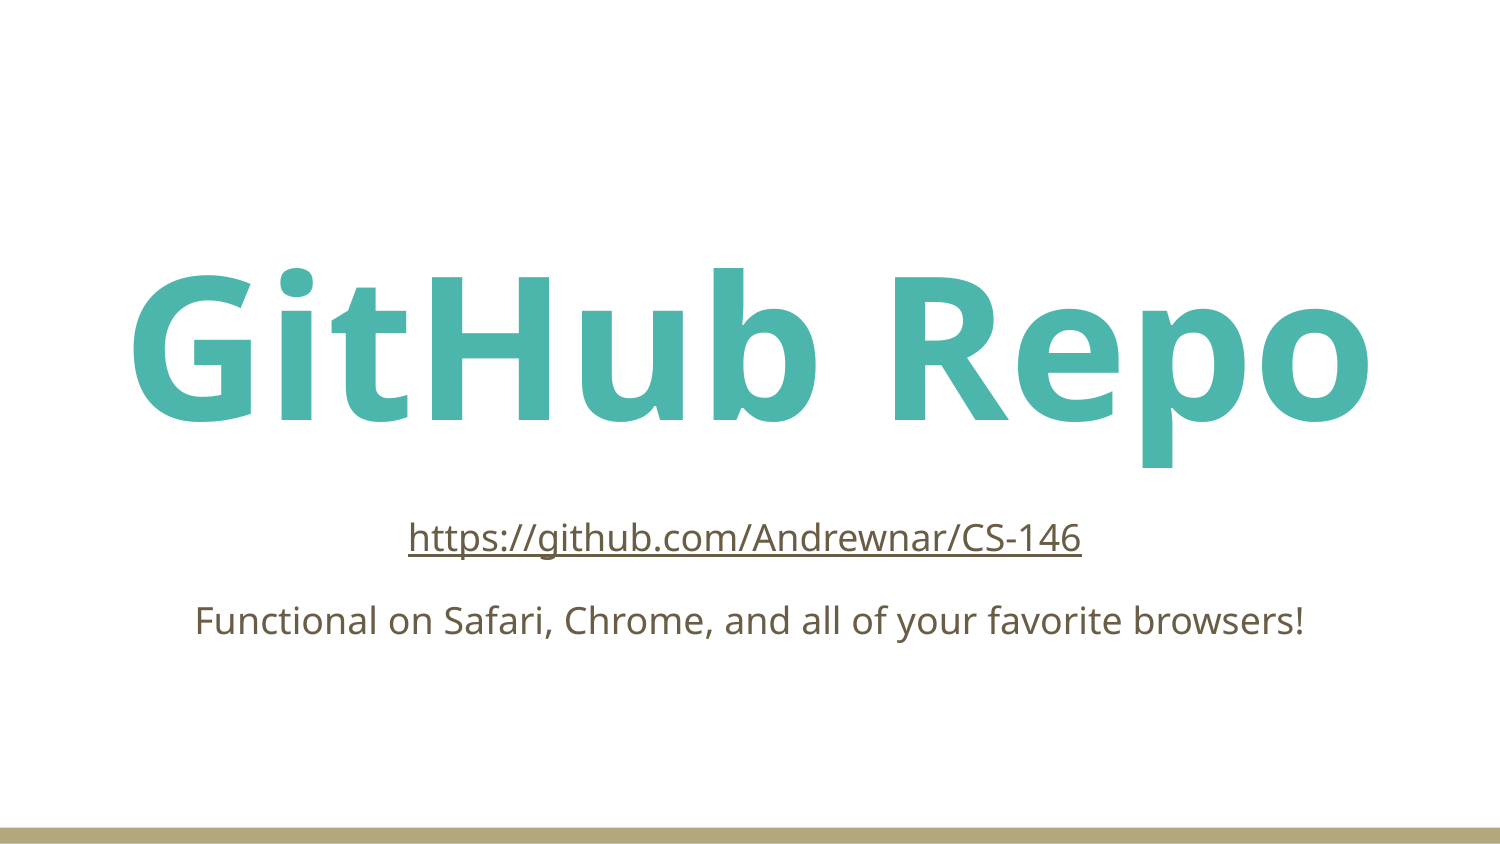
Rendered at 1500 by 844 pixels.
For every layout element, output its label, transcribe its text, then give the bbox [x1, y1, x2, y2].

title GitHub Repo [51, 214, 1449, 467]
list https://github.com/Andrewnar/CS-146 Functional on Safari, Chrome, and all of your favorite browsers! [51, 491, 1449, 668]
